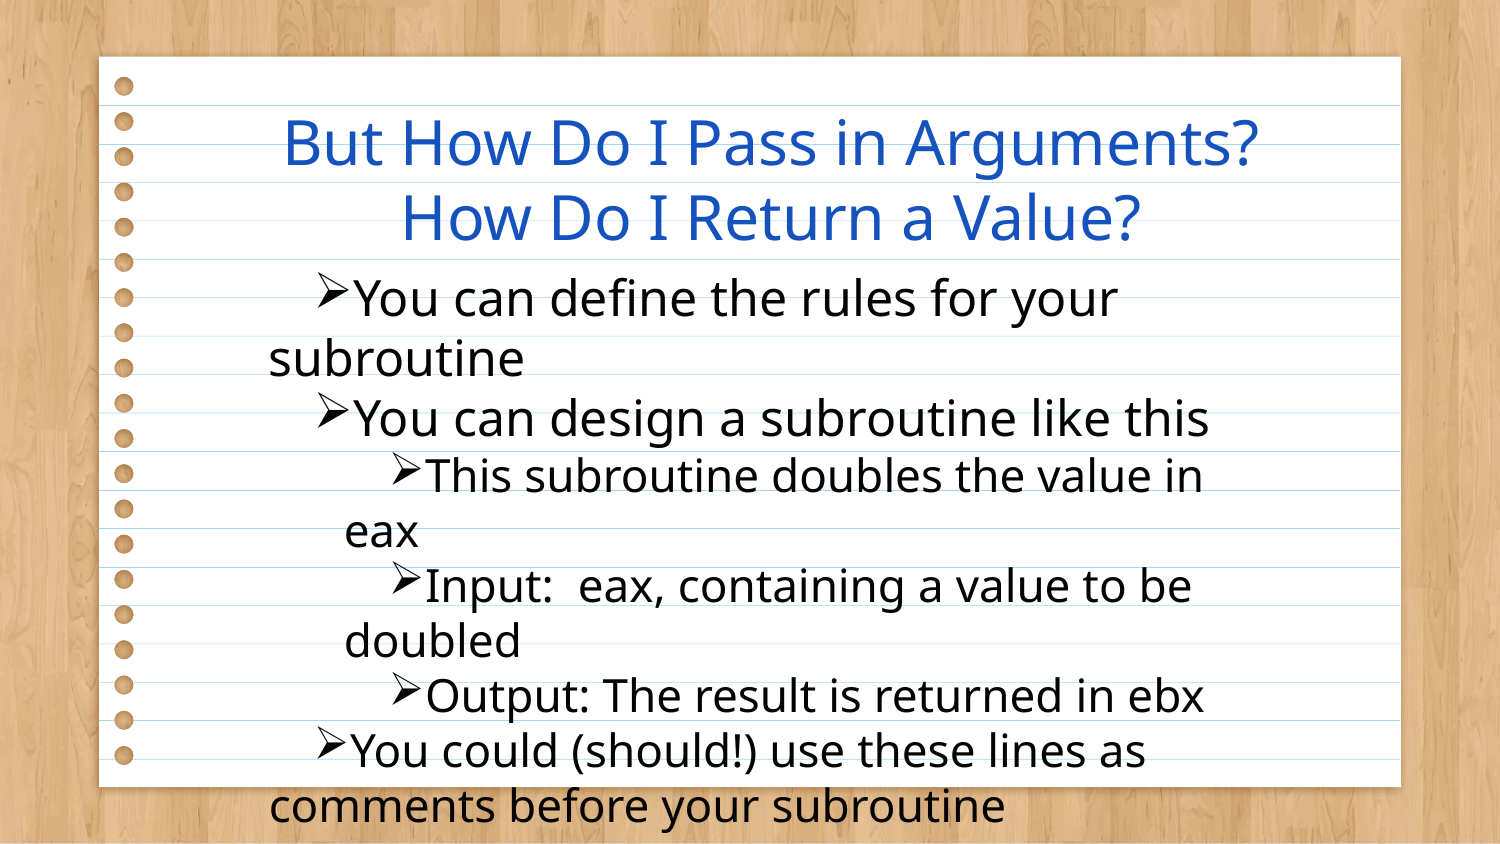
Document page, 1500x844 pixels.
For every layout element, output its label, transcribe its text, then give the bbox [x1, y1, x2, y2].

title But How Do I Pass in Arguments? How Do I Return a Value? [153, 87, 1390, 192]
picture [0, 0, 1500, 844]
subtitle You can define the rules for your subroutine You can design a subroutine like this This subroutine doubles the value in eax Input: eax, containing a value to be doubled Output: The result is returned in ebx You could (should!) use these lines as comments before your subroutine [215, 192, 1285, 733]
